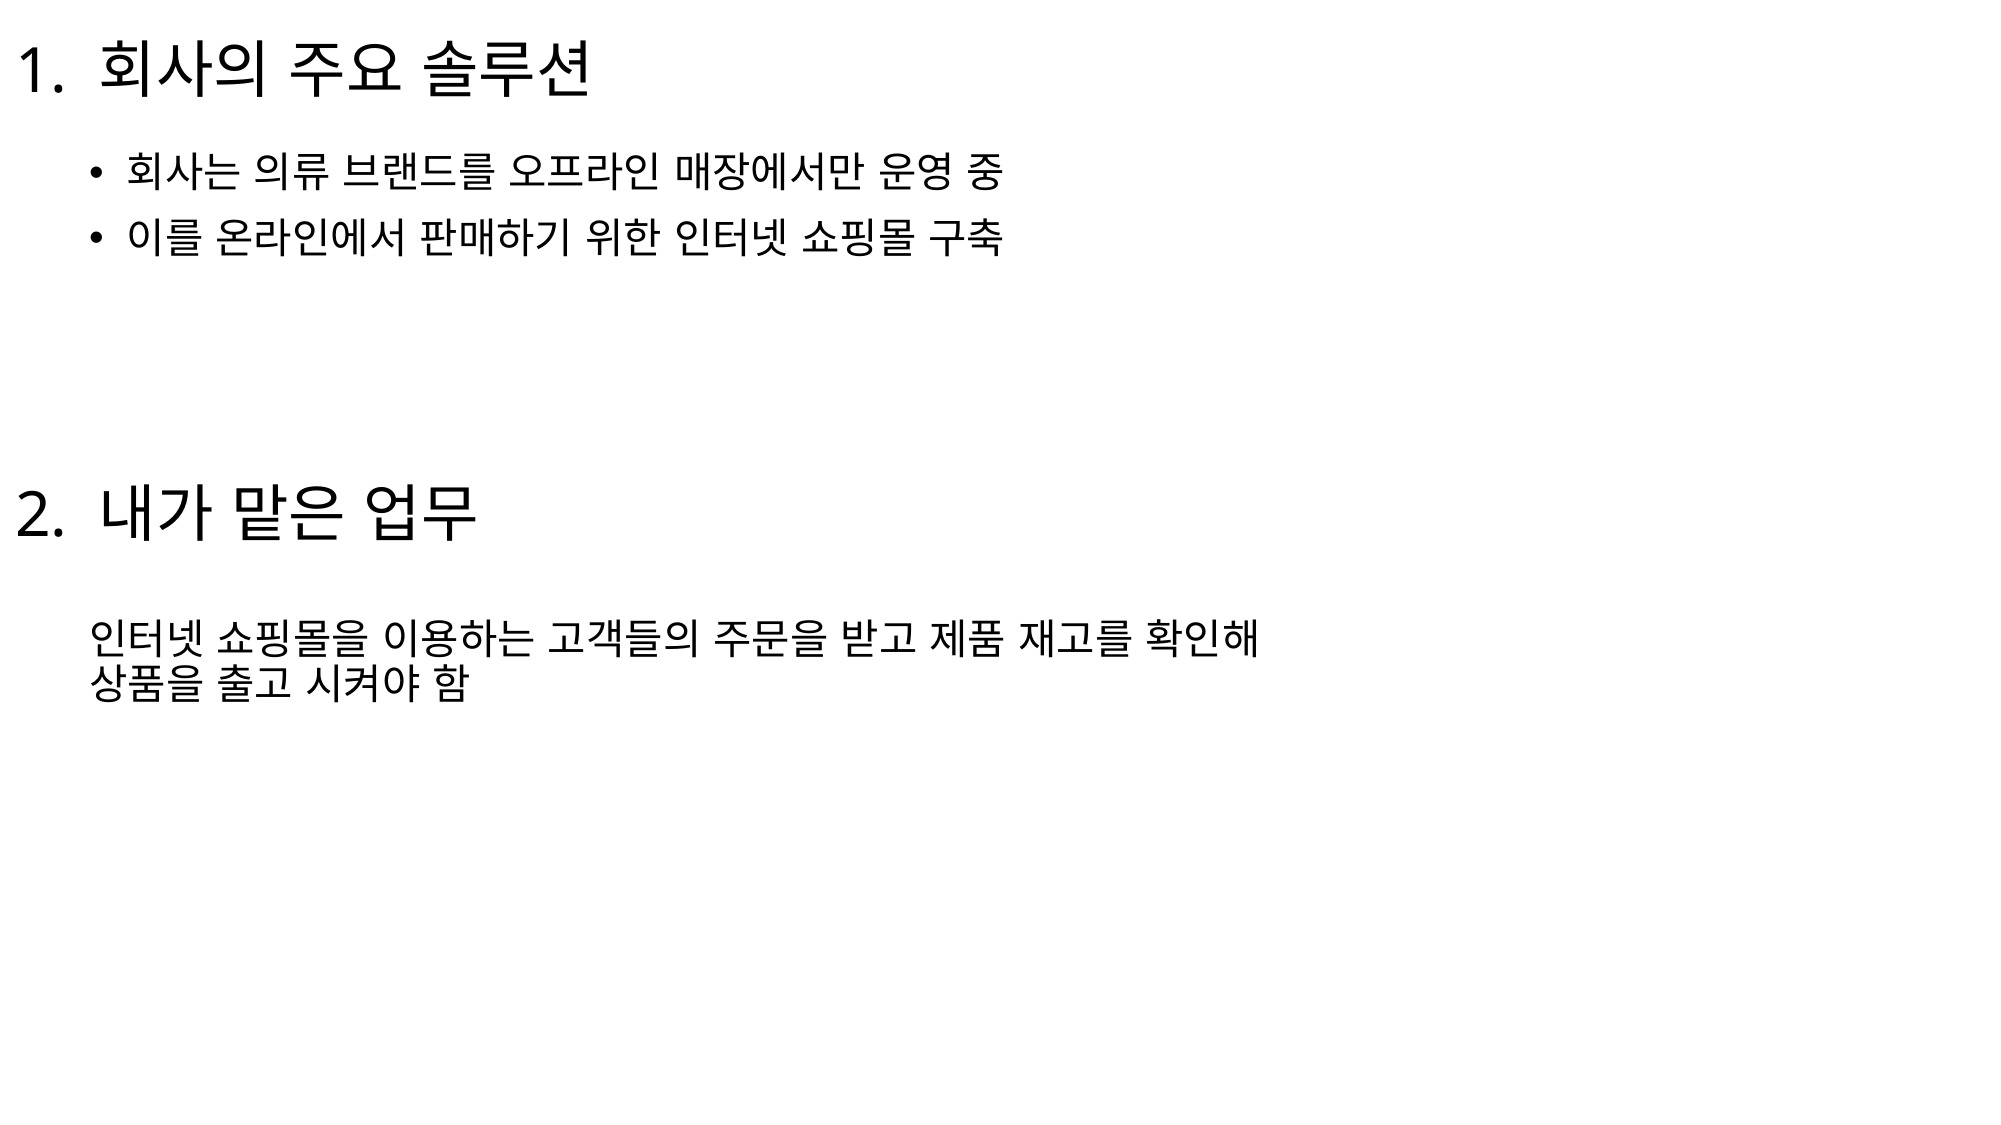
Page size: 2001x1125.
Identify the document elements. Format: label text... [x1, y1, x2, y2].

text_box 인터넷 쇼핑몰을 이용하는 고객들의 주문을 받고 제품 재고를 확인해 상품을 출고 시켜야 함 [74, 610, 1279, 813]
list 회사는 의류 브랜드를 오프라인 매장에서만 운영 중 이를 온라인에서 판매하기 위한 인터넷 쇼핑몰 구축 [74, 144, 1444, 346]
title 1. 회사의 주요 솔루션 [0, 0, 681, 145]
text_box 2. 내가 맡은 업무 [0, 444, 681, 589]
